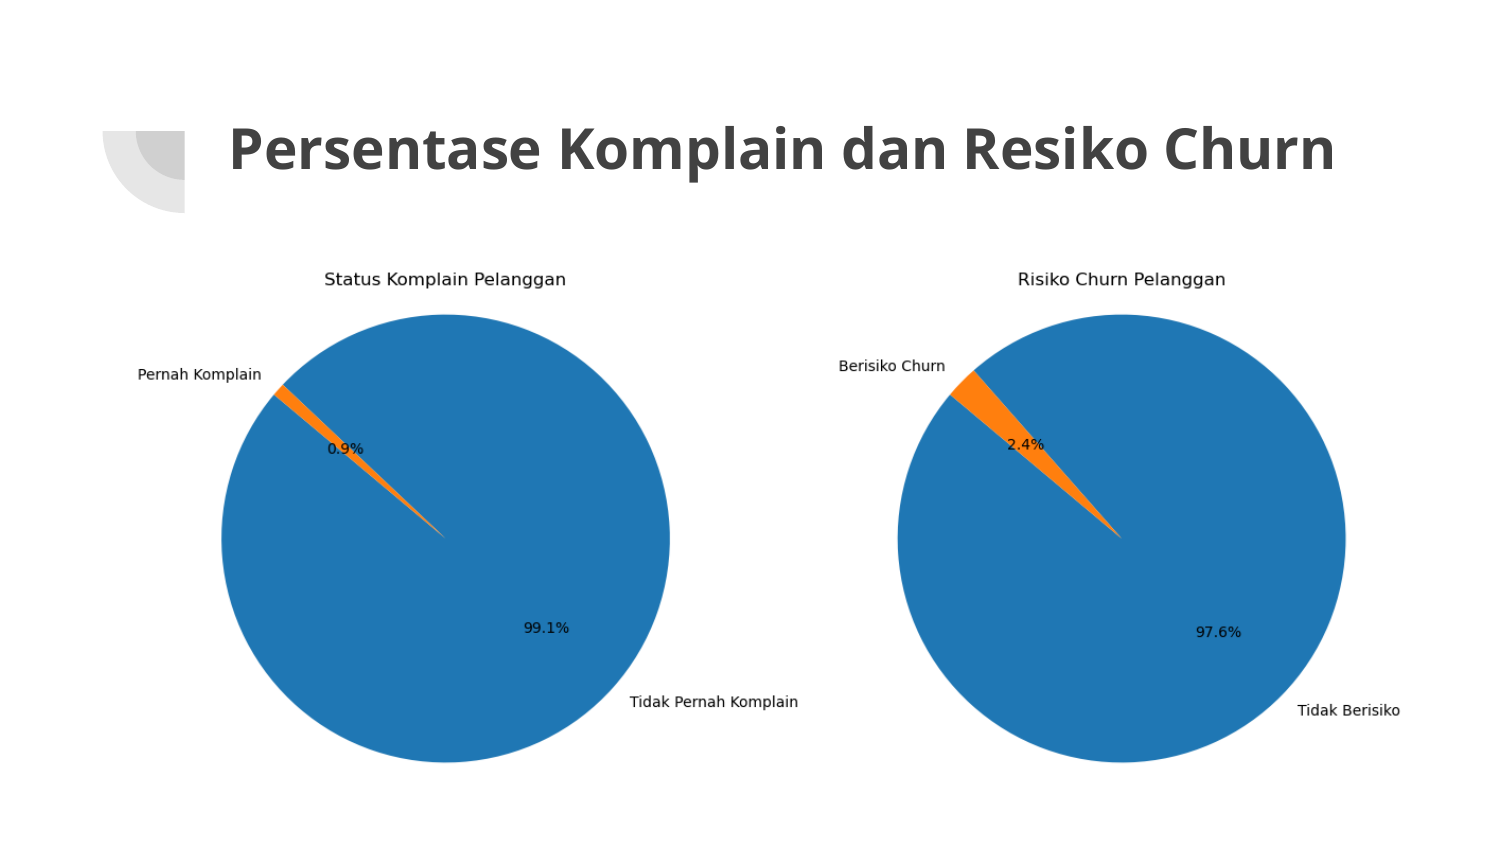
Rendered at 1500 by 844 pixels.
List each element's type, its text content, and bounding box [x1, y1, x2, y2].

title Persentase Komplain dan Resiko Churn [213, 98, 1368, 263]
picture [828, 261, 1411, 794]
picture [127, 261, 809, 794]
